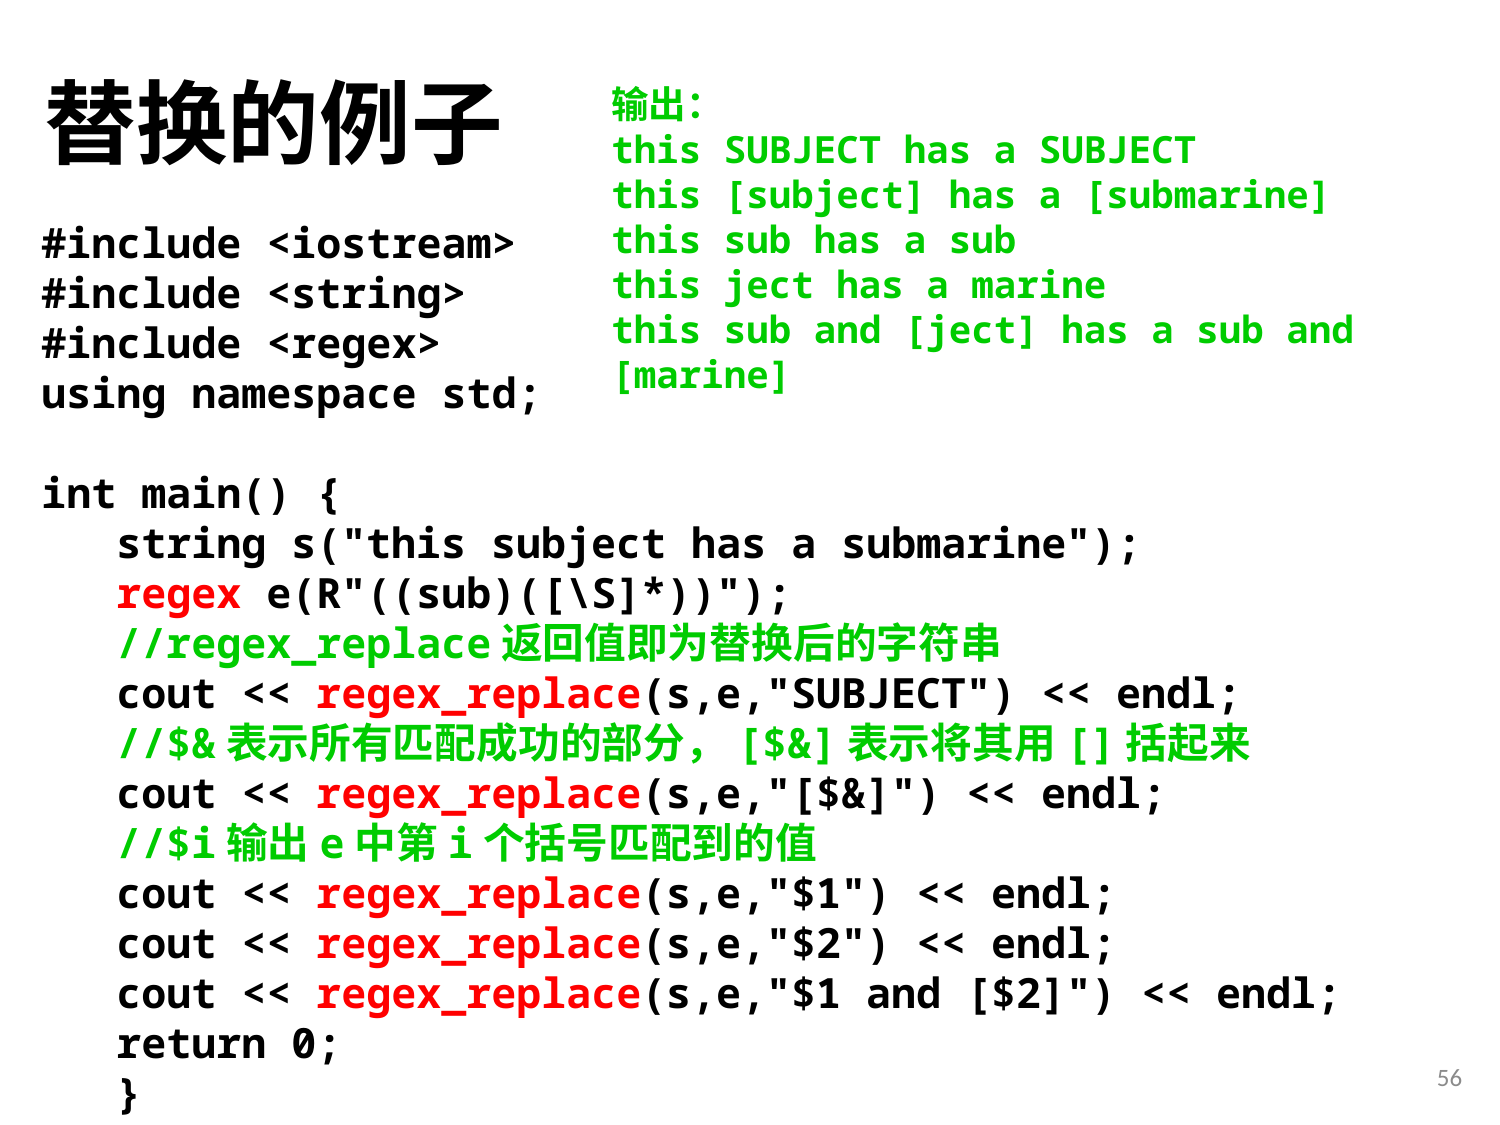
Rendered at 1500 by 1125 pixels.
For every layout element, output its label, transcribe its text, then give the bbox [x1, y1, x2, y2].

slide_number 56 [1414, 1046, 1478, 1107]
title 替换的例子 [29, 19, 1324, 209]
text_box 输出： this SUBJECT has a SUBJECT this [subject] has a [submarine] this sub has a sub this ject has a marine this sub and [ject] has a sub and [marine] [596, 74, 1500, 404]
text_box #include <iostream> #include <string> #include <regex> using namespace std; int main() { string s("this subject has a submarine"); regex e(R"((sub)([\S]*))"); //regex_replace返回值即为替换后的字符串 cout << regex_replace(s,e,"SUBJECT") << endl; //$&表示所有匹配成功的部分，[$&]表示将其用[]括起来 cout << regex_replace(s,e,"[$&]") << endl; //$i输出e中第i个括号匹配到的值 cout << regex_replace(s,e,"$1") << endl; cout << regex_replace(s,e,"$2") << endl; cout << regex_replace(s,e,"$1 and [$2]") << endl; return 0; } [26, 209, 1414, 1125]
